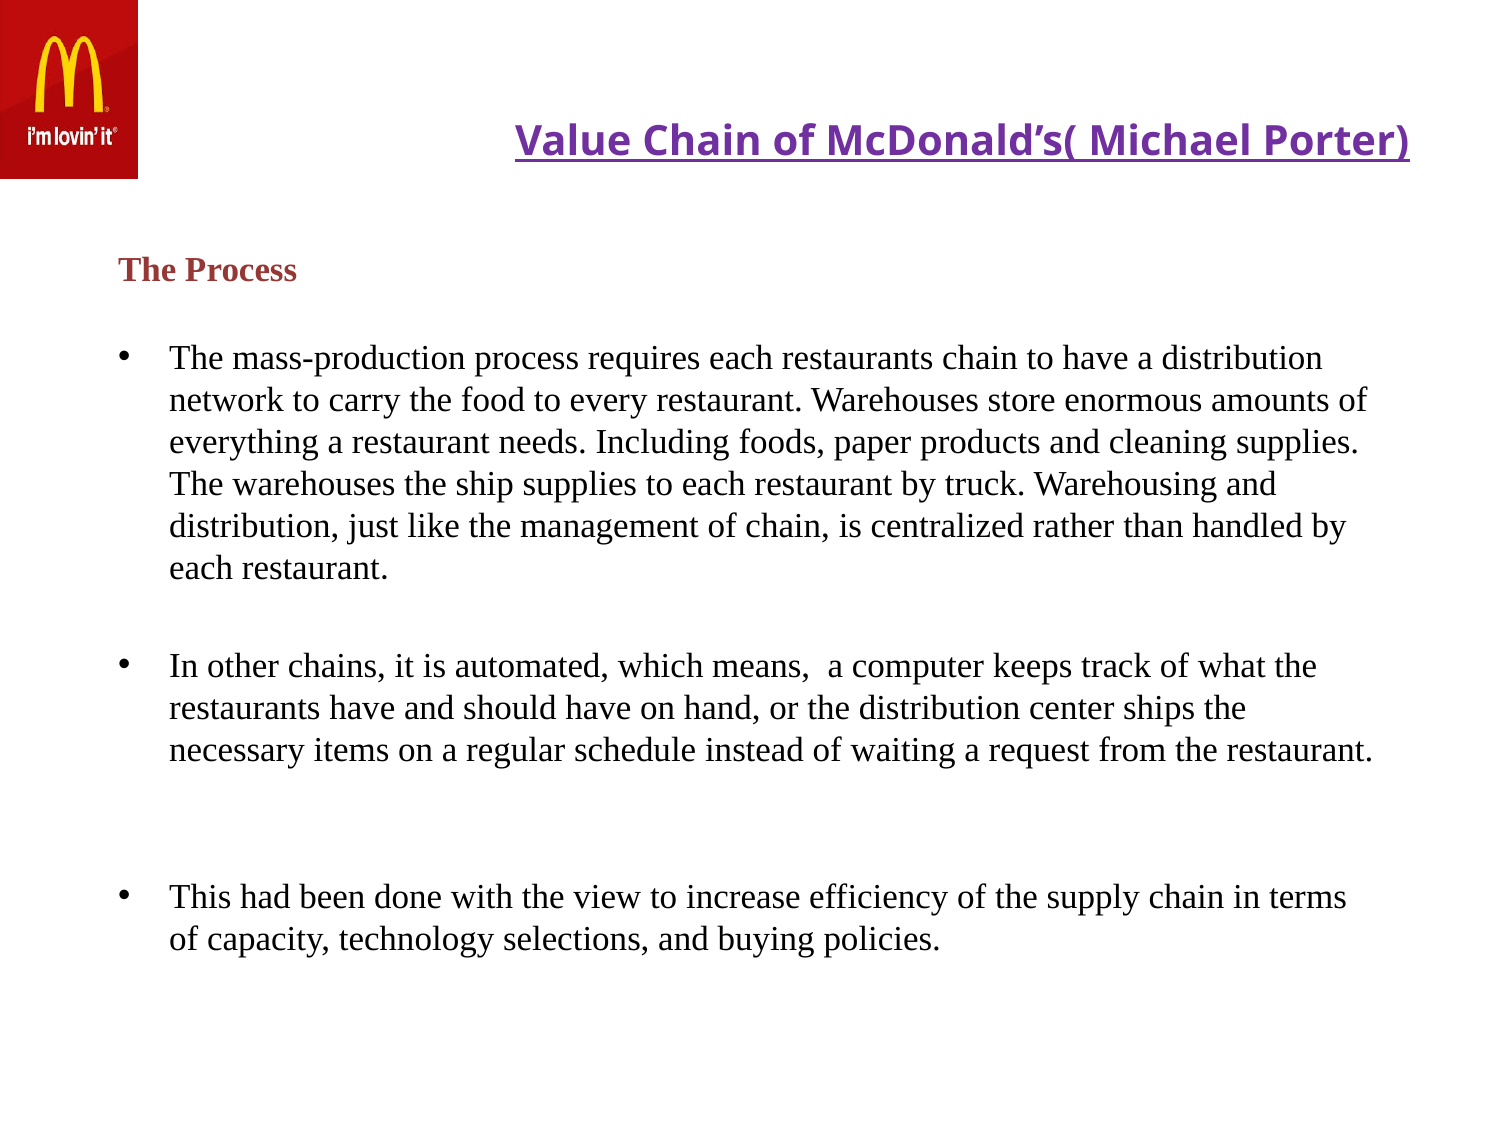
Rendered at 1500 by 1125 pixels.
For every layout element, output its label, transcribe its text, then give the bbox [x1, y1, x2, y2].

list The Process The mass-production process requires each restaurants chain to have a distribution network to carry the food to every restaurant. Warehouses store enormous amounts of everything a restaurant needs. Including foods, paper products and cleaning supplies. The warehouses the ship supplies to each restaurant by truck. Warehousing and distribution, just like the management of chain, is centralized rather than handled by each restaurant. In other chains, it is automated, which means, a computer keeps track of what the restaurants have and should have on hand, or the distribution center ships the necessary items on a regular schedule instead of waiting a request from the restaurant. This had been done with the view to increase efficiency of the supply chain in terms of capacity, technology selections, and buying policies. [103, 238, 1397, 1014]
title Value Chain of McDonald’s( Michael Porter) [75, 45, 1425, 233]
picture [0, 0, 138, 180]
